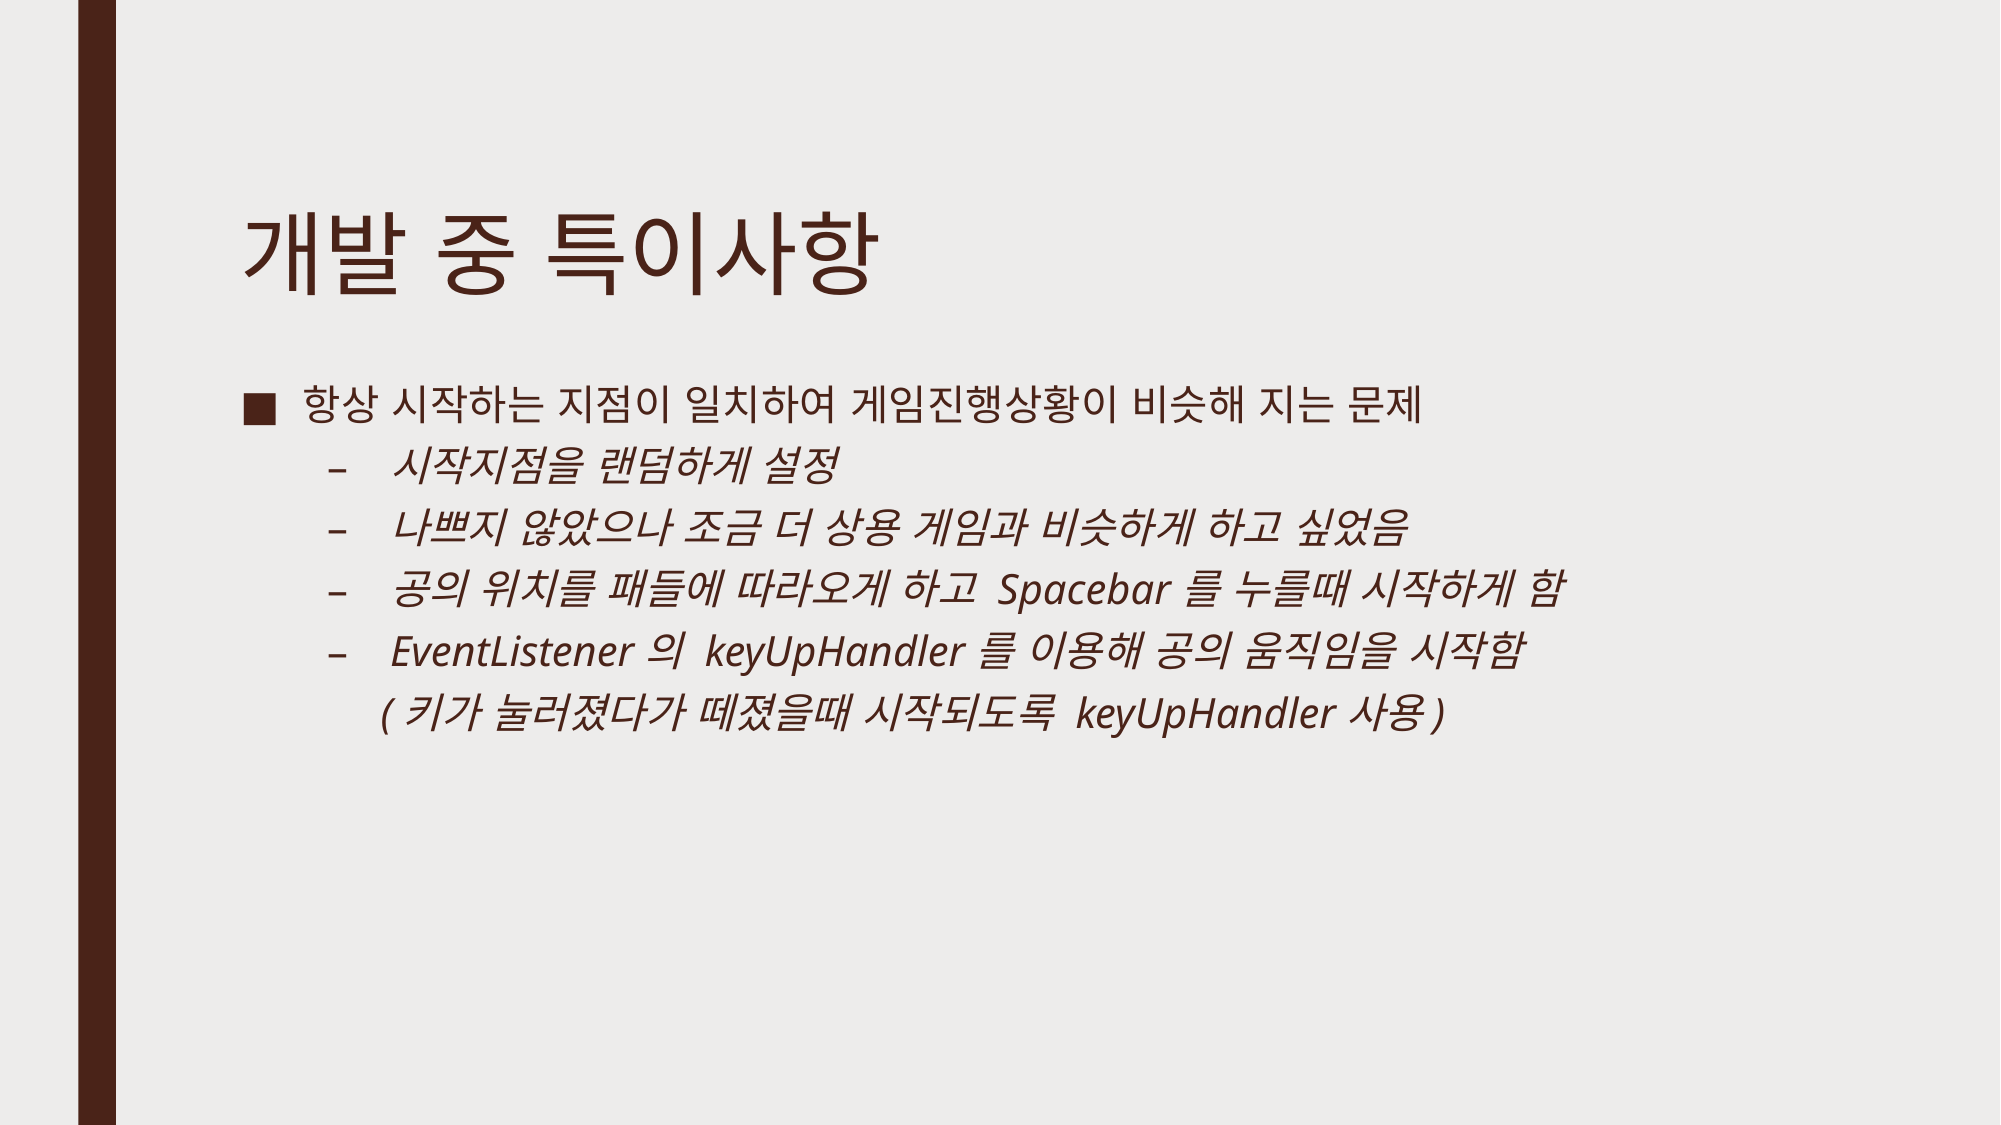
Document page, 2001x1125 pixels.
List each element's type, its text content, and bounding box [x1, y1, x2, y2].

list 항상 시작하는 지점이 일치하여 게임진행상황이 비슷해 지는 문제 시작지점을 랜덤하게 설정 나쁘지 않았으나 조금 더 상용 게임과 비슷하게 하고 싶었음 공의 위치를 패들에 따라오게 하고 Spacebar를 누를때 시작하게 함 EventListener의 keyUpHandler를 이용해 공의 움직임을 시작함 (키가 눌러졌다가 떼졌을때 시작되도록 keyUpHandler사용) [225, 375, 1800, 963]
title 개발 중 특이사항 [225, 202, 1800, 357]
